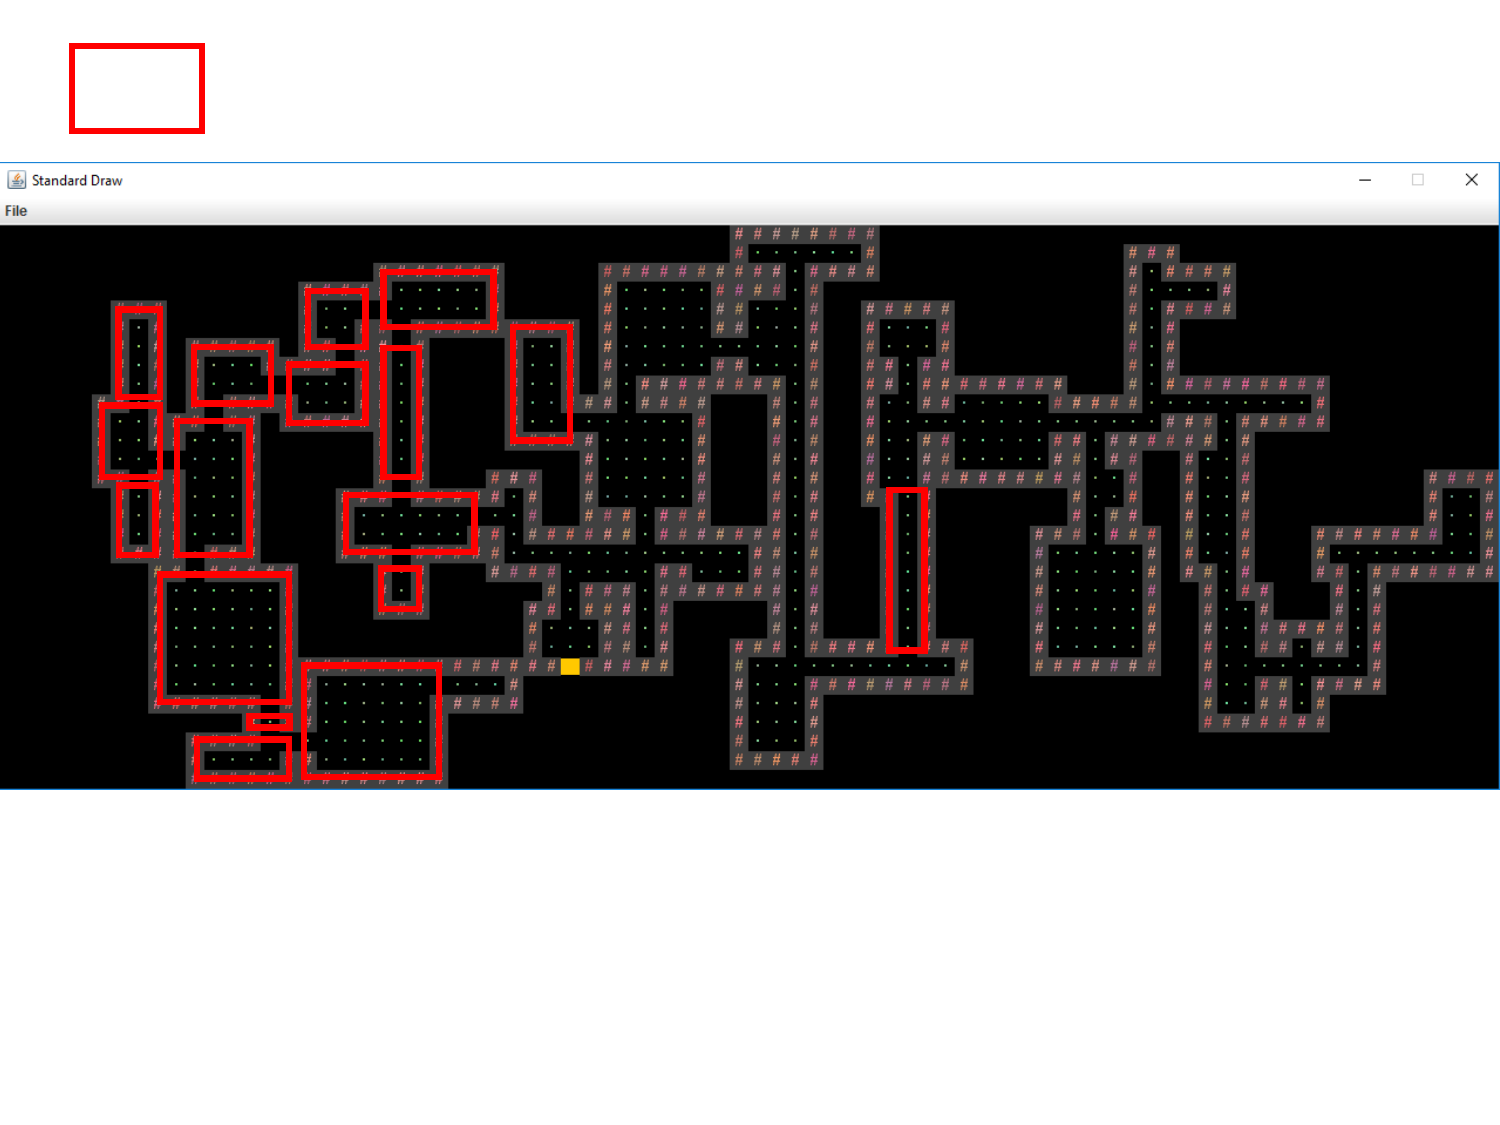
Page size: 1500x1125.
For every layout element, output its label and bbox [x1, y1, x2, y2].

picture [0, 162, 1500, 790]
text_box [71, 45, 203, 132]
